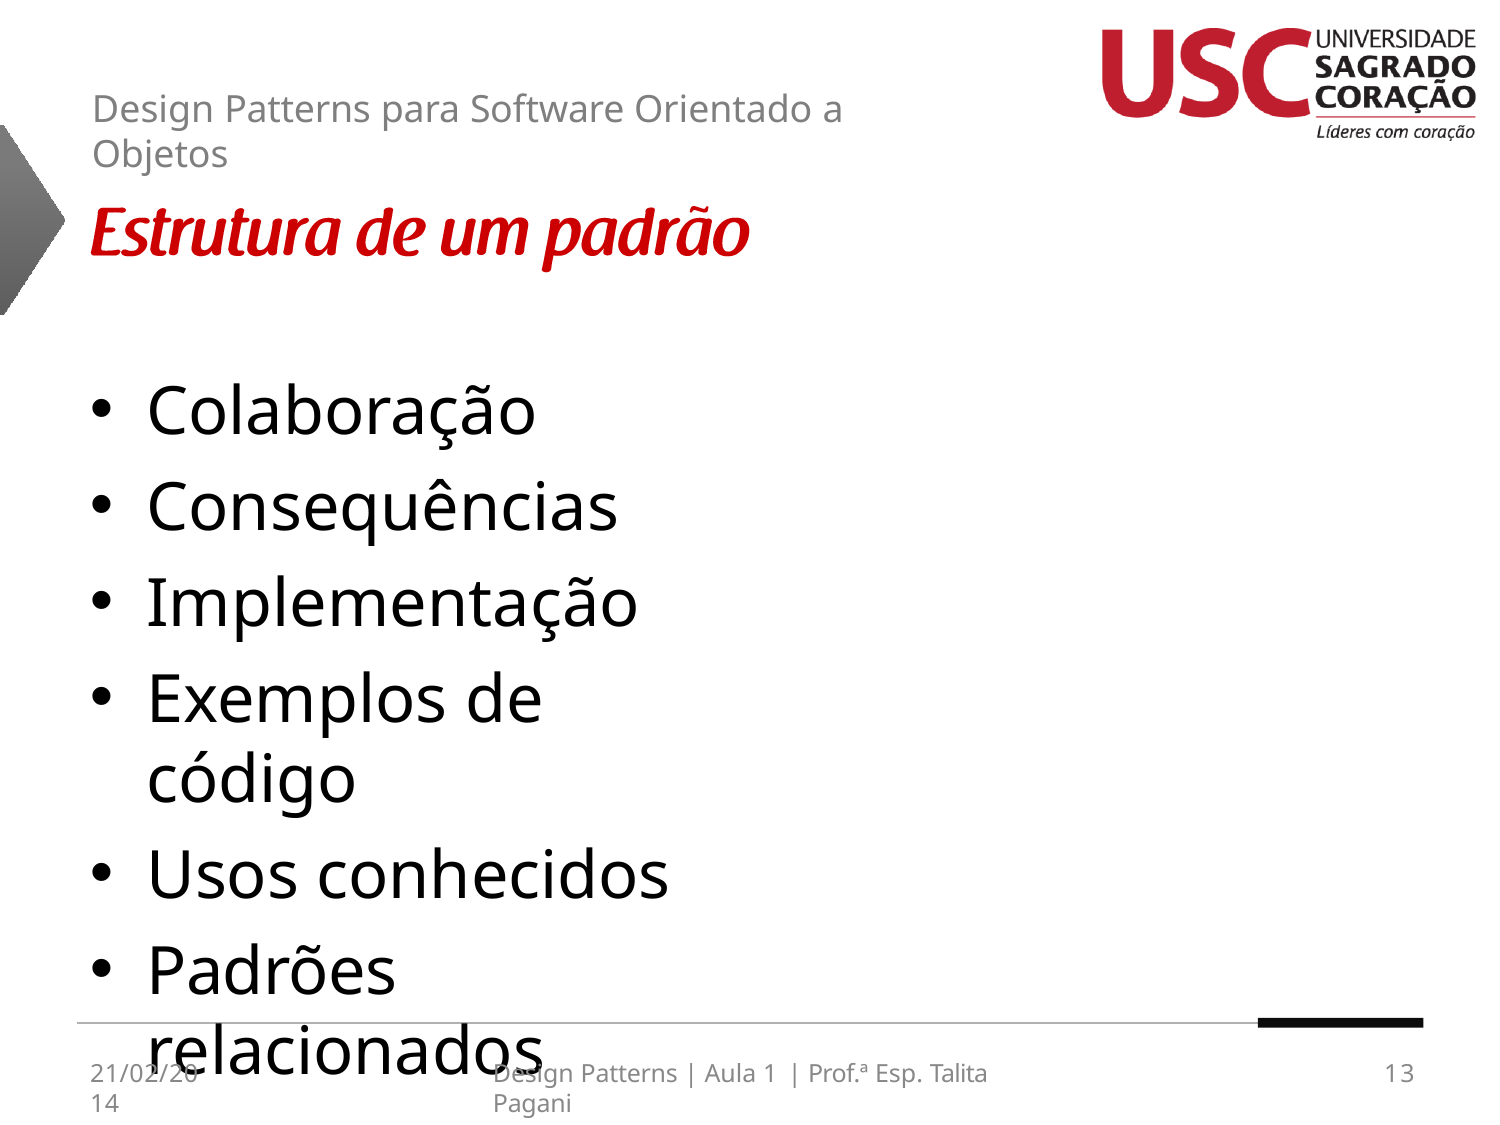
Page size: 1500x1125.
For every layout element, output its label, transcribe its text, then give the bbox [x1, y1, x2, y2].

picture [89, 194, 780, 273]
picture [0, 125, 65, 315]
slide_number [87, 1053, 214, 1125]
text_box Colaboração Consequências Implementação Exemplos de código Usos conhecidos Padrões relacionados [87, 349, 740, 1088]
picture [1102, 28, 1476, 141]
slide_number 13 [1377, 1053, 1419, 1125]
text_box Design Patterns para Software Orientado a Objetos [89, 82, 896, 175]
footer Design Patterns | Aula 1 | Prof.ª Esp. Talita Pagani [490, 1053, 997, 1125]
